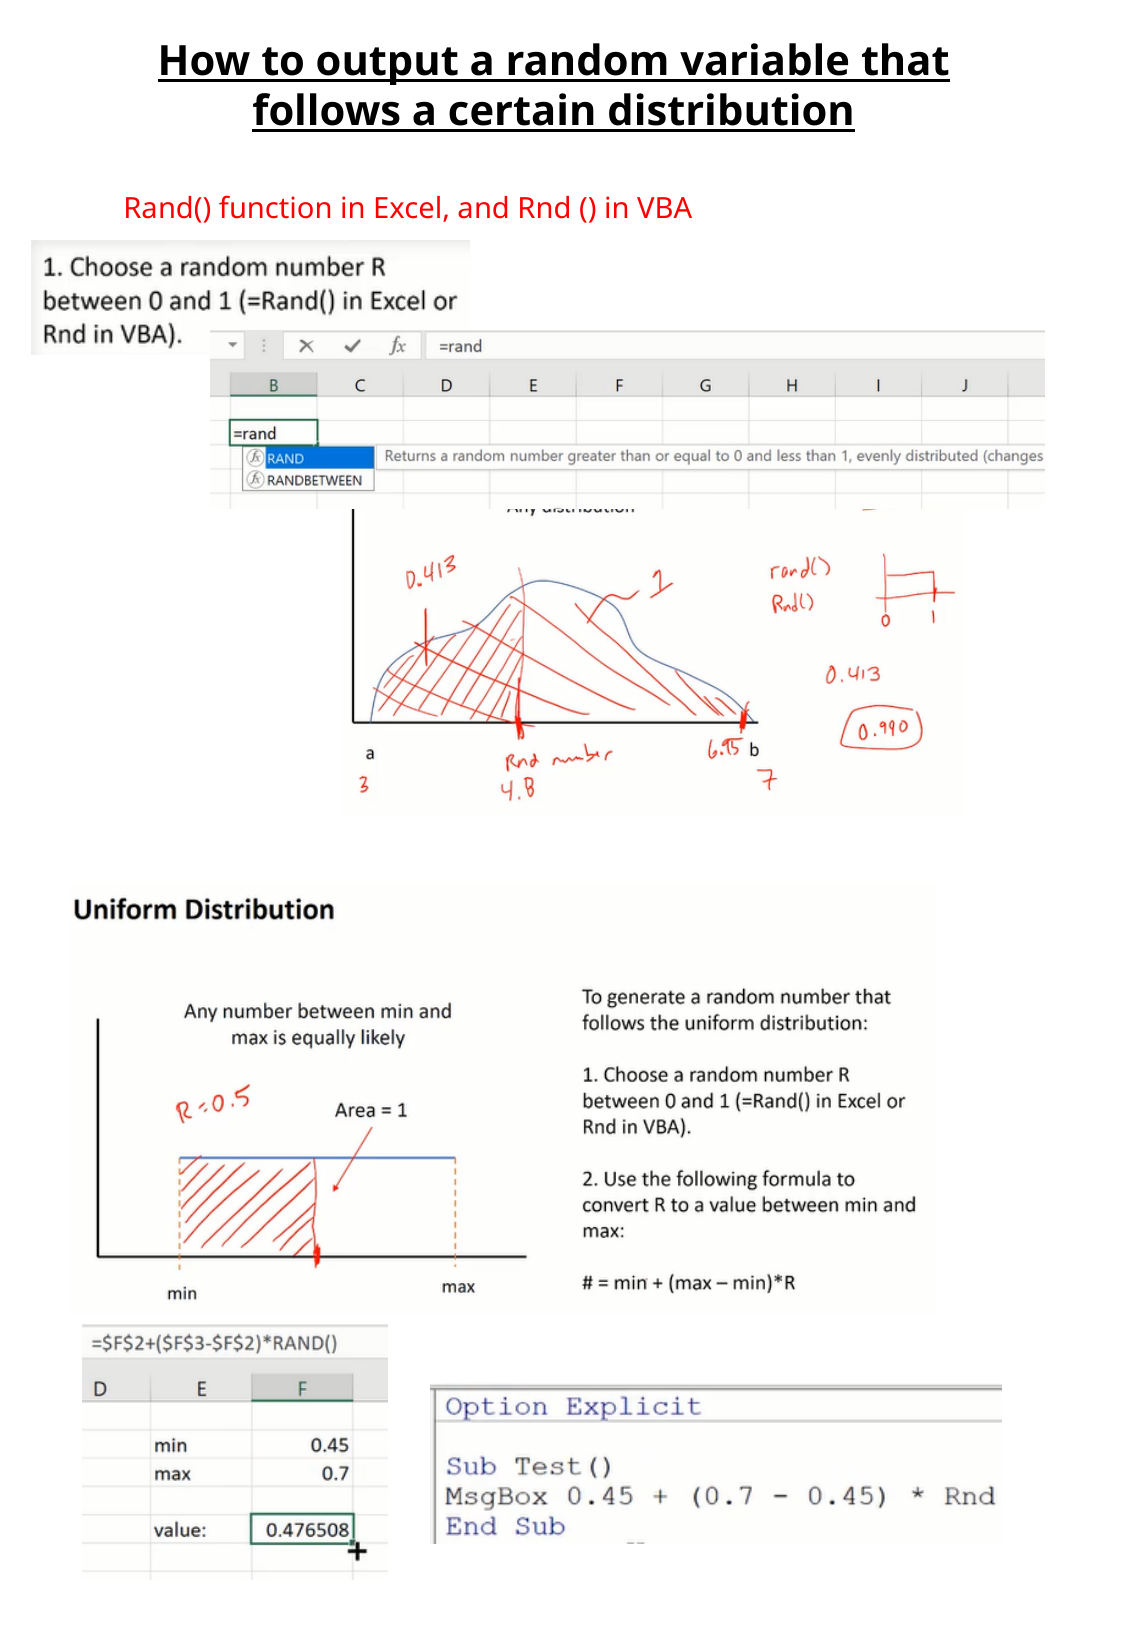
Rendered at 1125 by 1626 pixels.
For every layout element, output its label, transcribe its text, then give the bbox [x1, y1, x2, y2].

text_box How to output a random variable that follows a certain distribution [63, 26, 1045, 142]
picture [82, 1324, 388, 1580]
picture [70, 884, 936, 1315]
text_box Rand() function in Excel, and Rnd () in VBA [108, 182, 898, 232]
picture [430, 1382, 1002, 1544]
picture [31, 240, 1045, 817]
